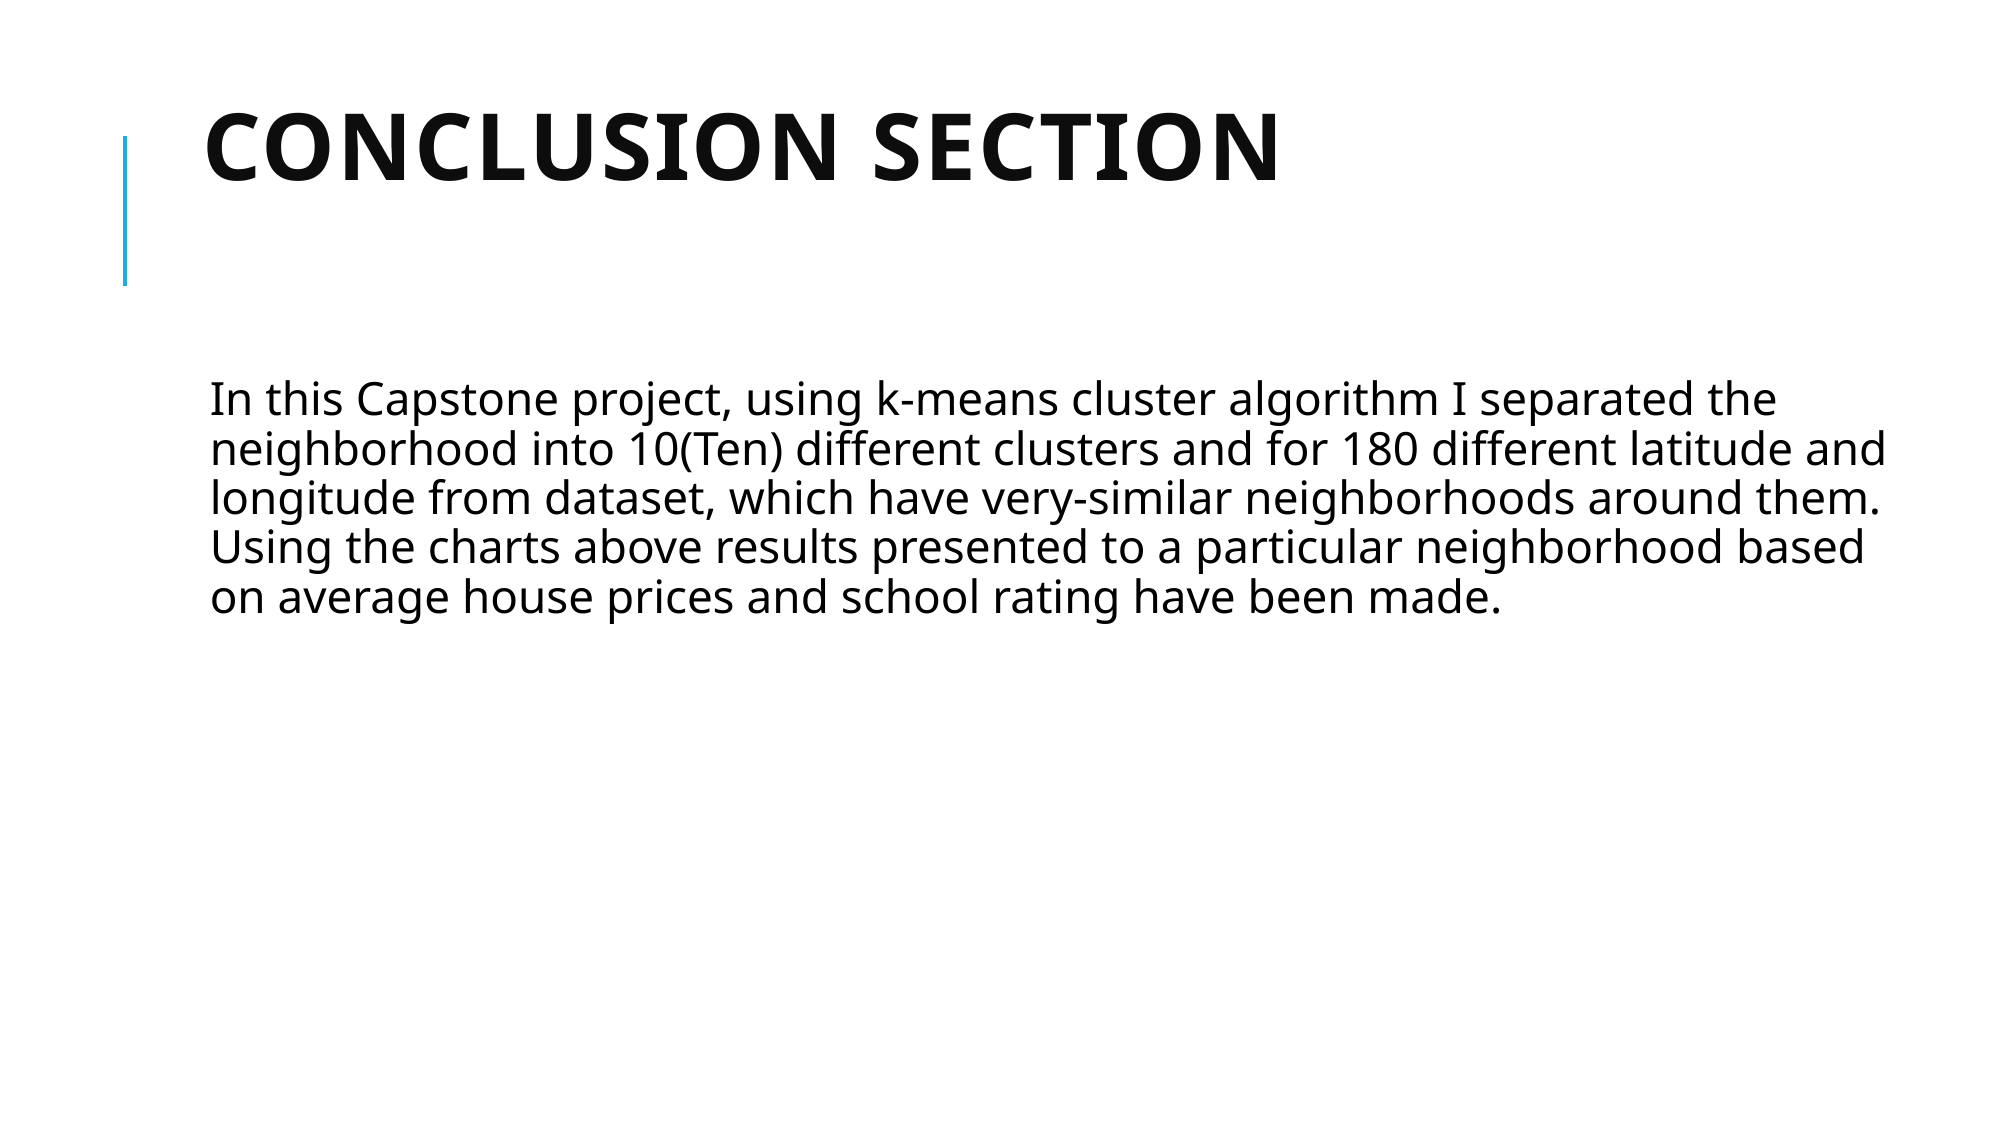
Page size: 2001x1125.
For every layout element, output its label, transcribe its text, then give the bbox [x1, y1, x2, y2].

list In this Capstone project, using k-means cluster algorithm I separated the neighborhood into 10(Ten) different clusters and for 180 different latitude and longitude from dataset, which have very-similar neighborhoods around them. Using the charts above results presented to a particular neighborhood based on average house prices and school rating have been made. [187, 205, 1903, 950]
title Conclusion Section [187, 101, 1813, 205]
